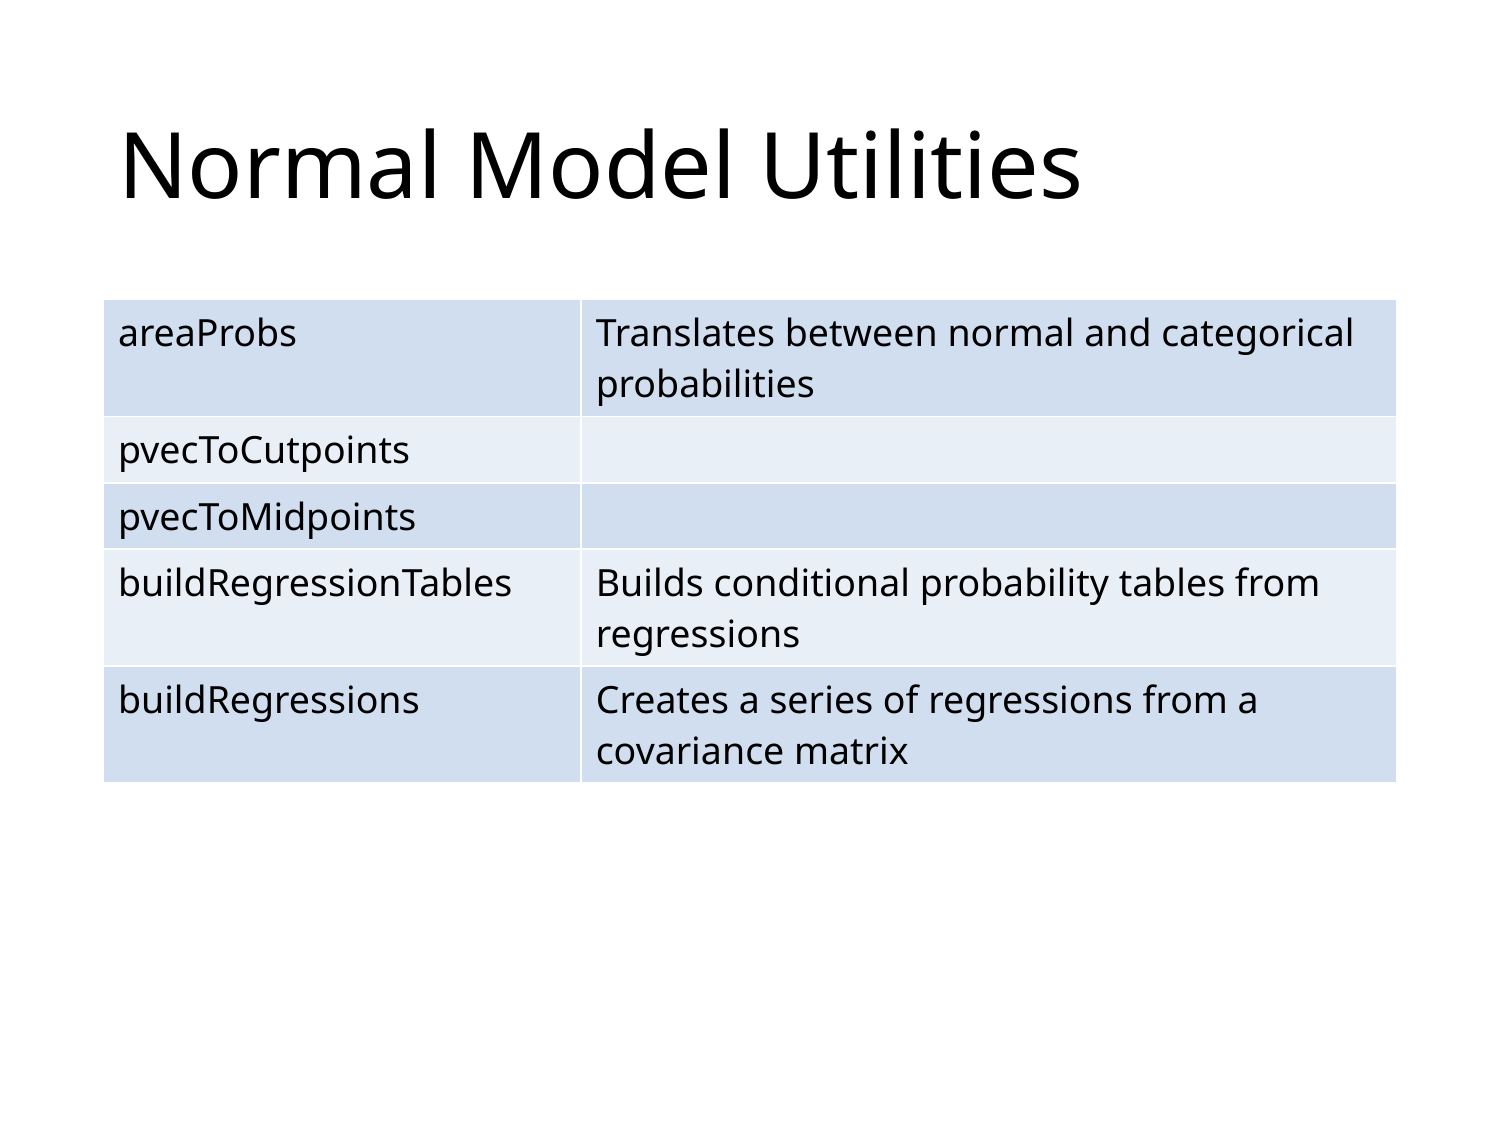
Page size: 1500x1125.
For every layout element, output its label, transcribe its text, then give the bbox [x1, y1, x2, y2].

table_cell pvecToCutpoints [104, 417, 580, 482]
table_cell buildRegressionTables [104, 550, 580, 665]
table_cell pvecToMidpoints [104, 484, 580, 548]
table_cell buildRegressions [104, 667, 580, 782]
table_header Translates between normal and categorical probabilities [582, 300, 1396, 416]
table_cell Creates a series of regressions from a covariance matrix [582, 667, 1396, 782]
table_cell [582, 417, 1396, 482]
table_cell [582, 484, 1396, 548]
table_cell Builds conditional probability tables from regressions [582, 550, 1396, 665]
title Normal Model Utilities [103, 59, 1397, 278]
table_header areaProbs [104, 300, 580, 416]
